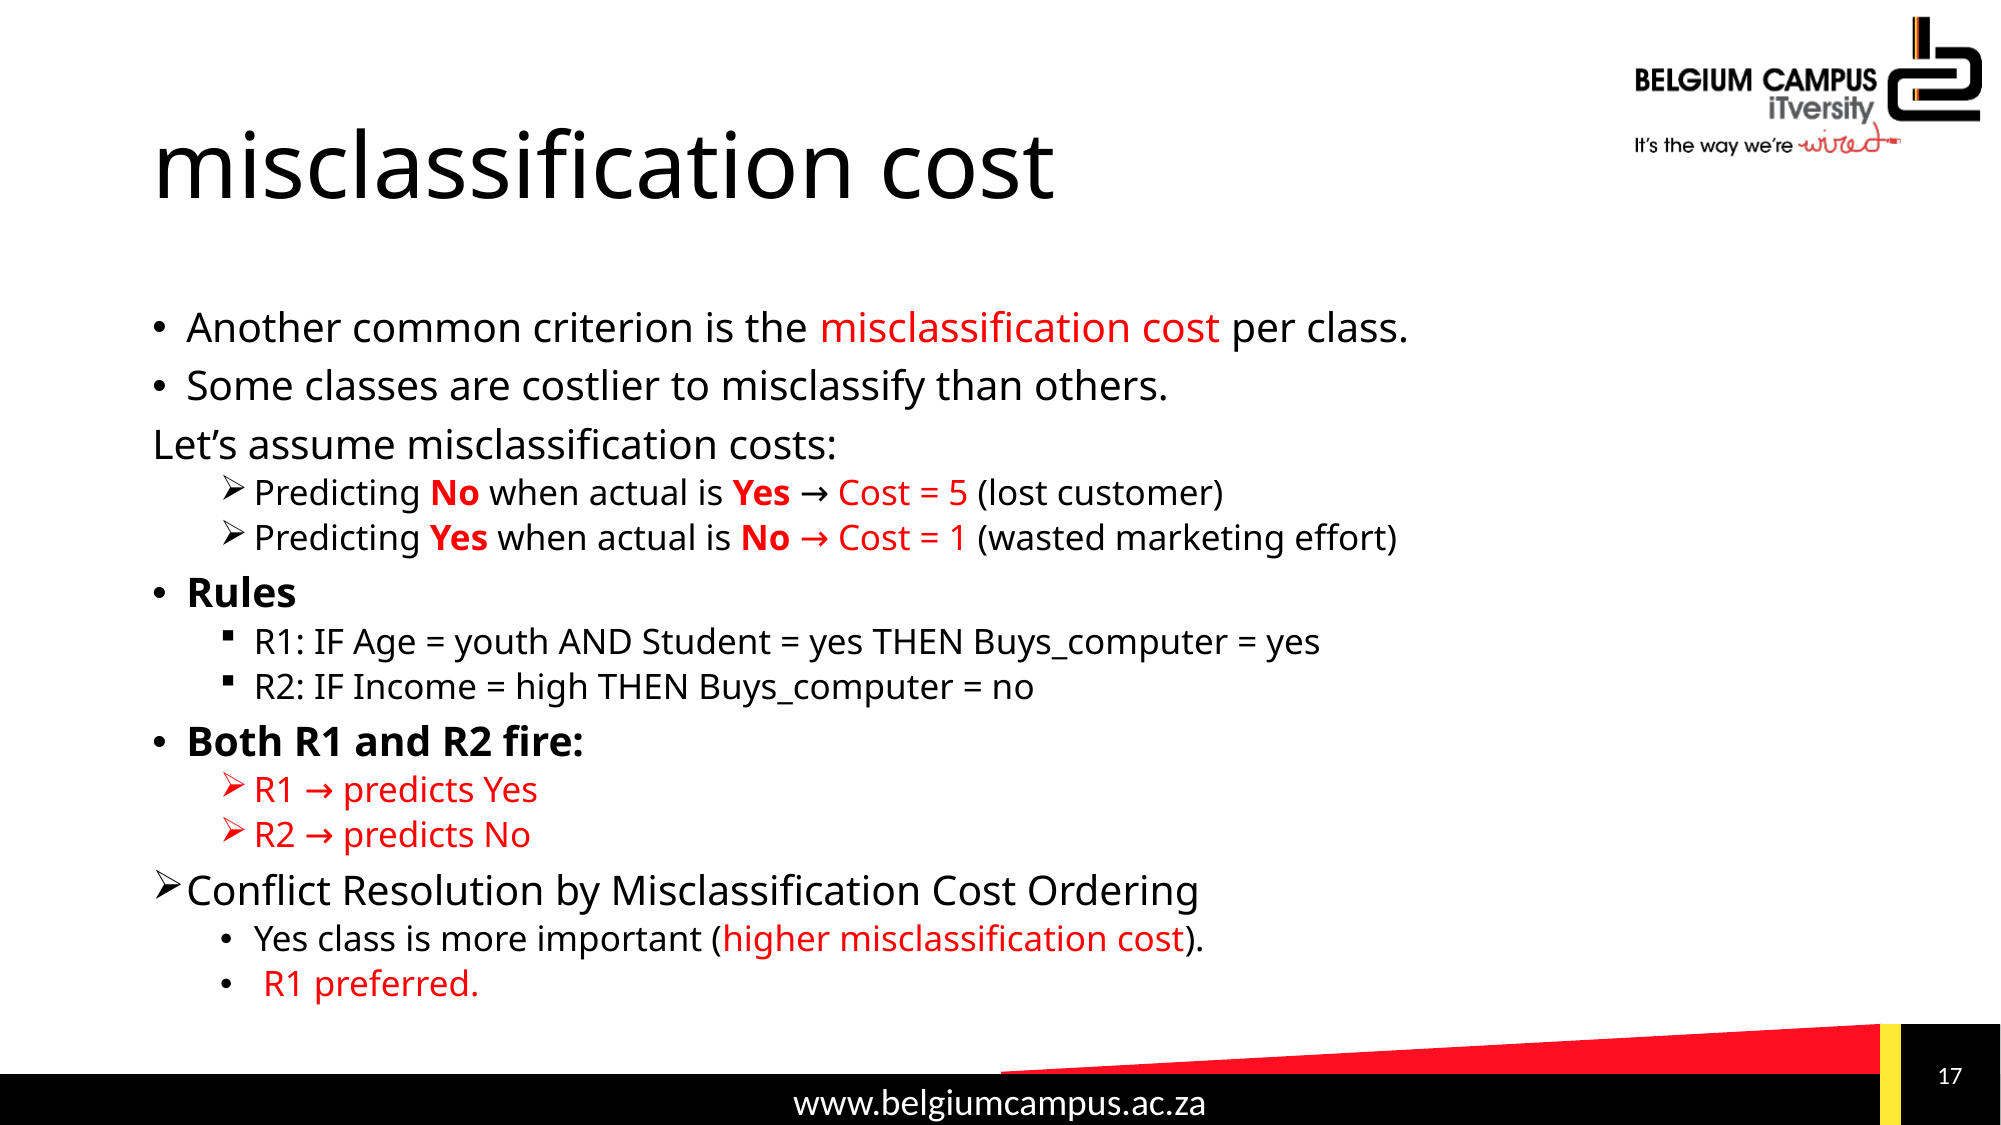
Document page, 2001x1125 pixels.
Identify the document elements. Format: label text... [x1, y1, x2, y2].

title misclassification cost [137, 59, 1863, 278]
picture [1631, 0, 1986, 198]
list Another common criterion is the misclassification cost per class. Some classes are costlier to misclassify than others. Let’s assume misclassification costs: Predicting No when actual is Yes → Cost = 5 (lost customer) Predicting Yes when actual is No → Cost = 1 (wasted marketing effort) Rules R1: IF Age = youth AND Student = yes THEN Buys_computer = yes R2: IF Income = high THEN Buys_computer = no Both R1 and R2 fire: R1 → predicts Yes R2 → predicts No Conflict Resolution by Misclassification Cost Ordering Yes class is more important (higher misclassification cost). R1 preferred. [137, 299, 1863, 1014]
